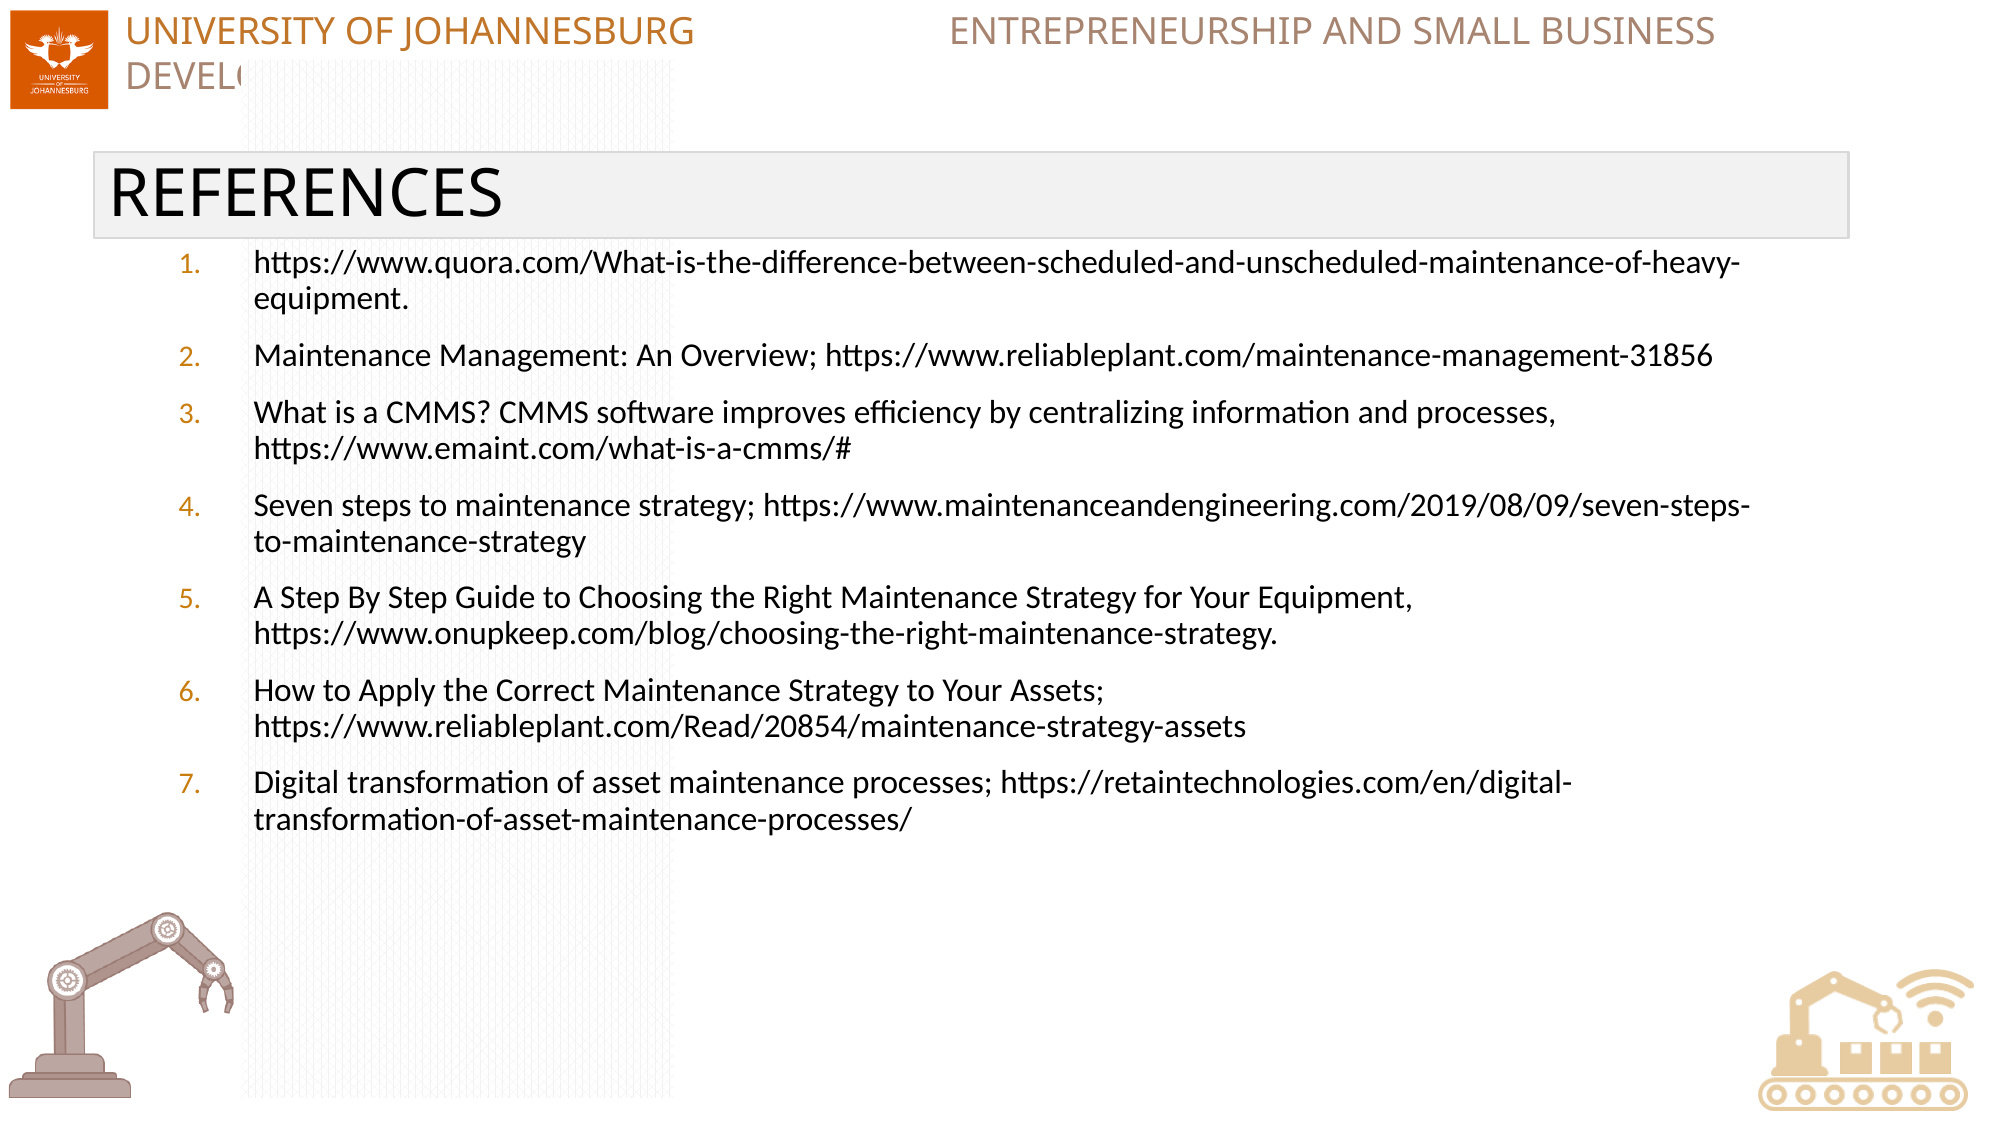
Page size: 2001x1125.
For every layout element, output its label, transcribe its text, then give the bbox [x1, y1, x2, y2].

picture [8, 8, 110, 111]
text_box https://www.quora.com/What-is-the-difference-between-scheduled-and-unscheduled-maintenance-of-heavy-equipment. Maintenance Management: An Overview; https://www.reliableplant.com/maintenance-management-31856 What is a CMMS? CMMS software improves efficiency by centralizing information and processes, https://www.emaint.com/what-is-a-cmms/# Seven steps to maintenance strategy; https://www.maintenanceandengineering.com/2019/08/09/seven-steps-to-maintenance-strategy A Step By Step Guide to Choosing the Right Maintenance Strategy for Your Equipment, https://www.onupkeep.com/blog/choosing-the-right-maintenance-strategy. How to Apply the Correct Maintenance Strategy to Your Assets; https://www.reliableplant.com/Read/20854/maintenance-strategy-assets Digital transformation of asset maintenance processes; https://retaintechnologies.com/en/digital-transformation-of-asset-maintenance-processes/ [163, 237, 1788, 1029]
title REFERENCES [93, 151, 1850, 239]
